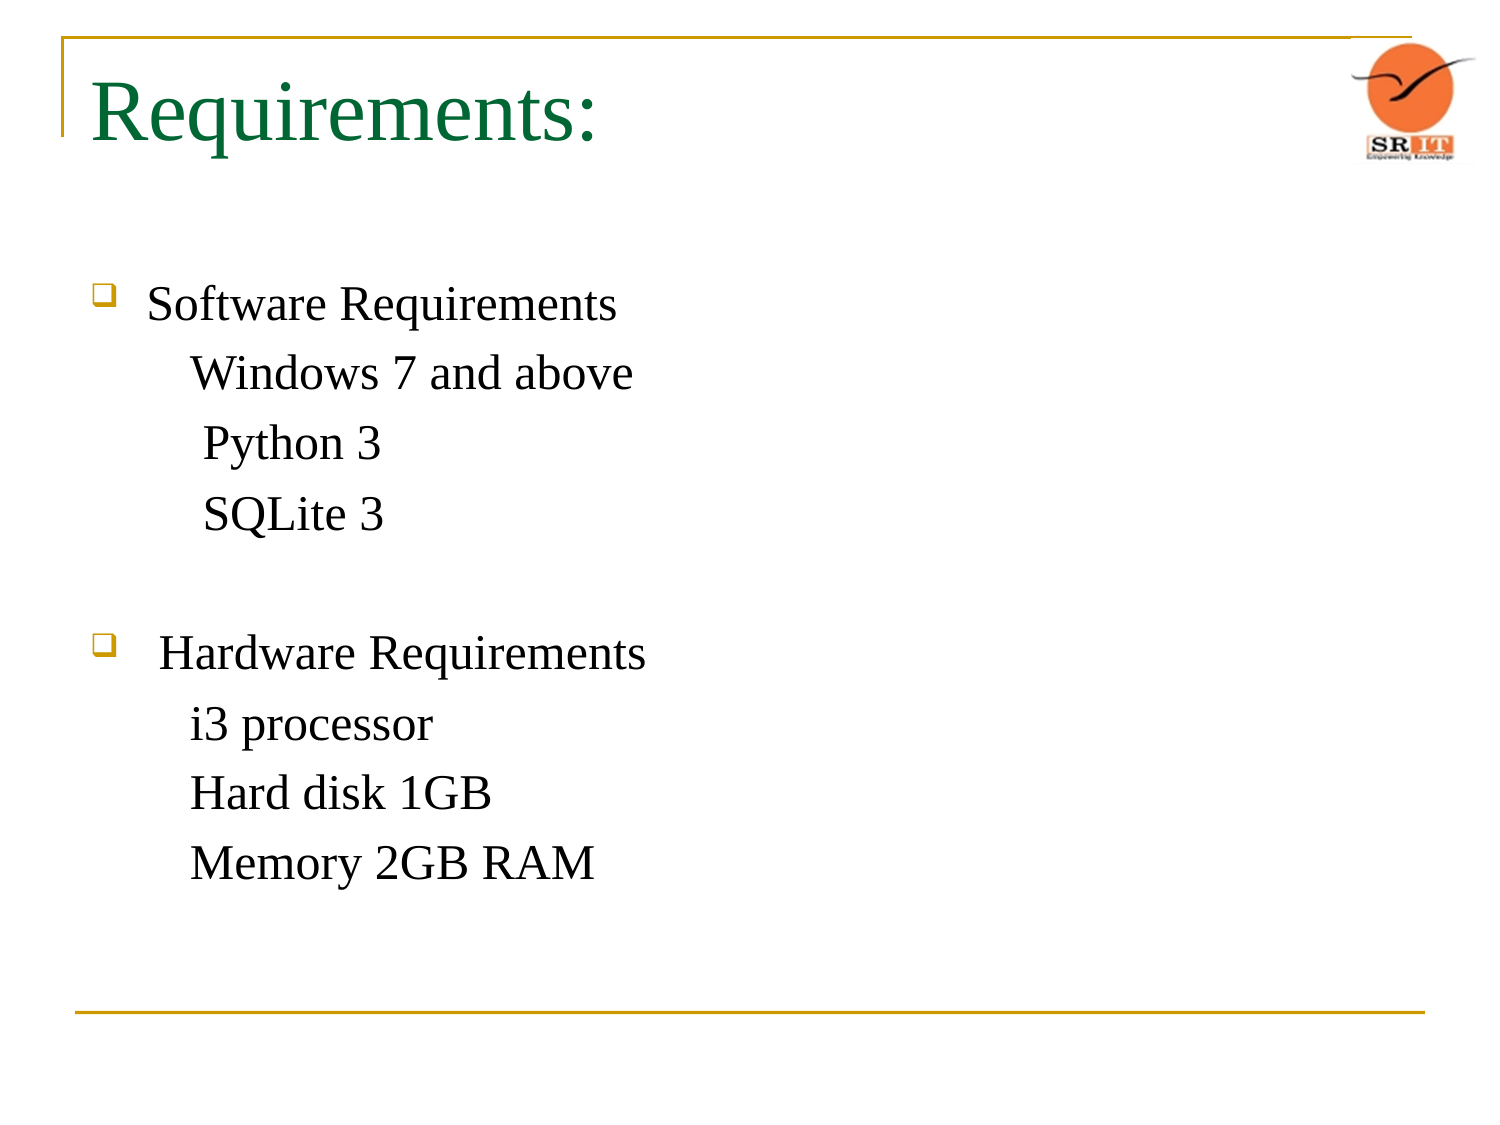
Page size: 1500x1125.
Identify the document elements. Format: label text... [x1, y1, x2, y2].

title Requirements: [74, 45, 1426, 233]
list Software Requirements Windows 7 and above Python 3 SQLite 3 Hardware Requirements i3 processor Hard disk 1GB Memory 2GB RAM [74, 262, 1426, 1006]
picture [1350, 37, 1477, 165]
